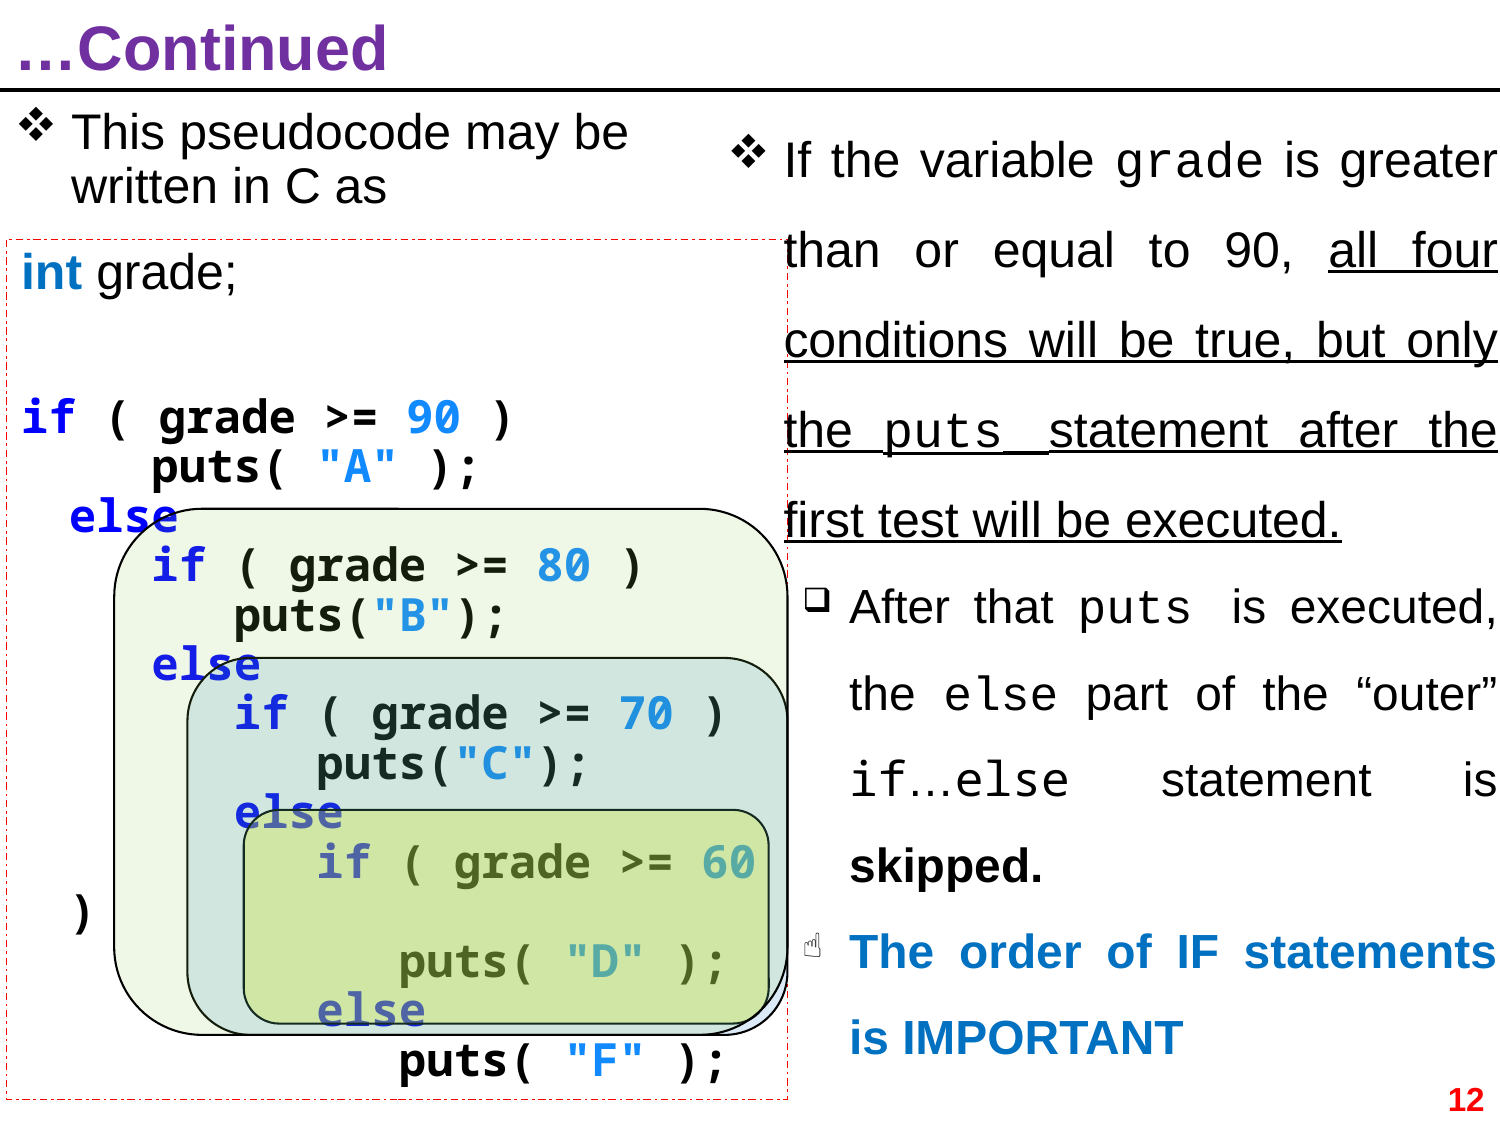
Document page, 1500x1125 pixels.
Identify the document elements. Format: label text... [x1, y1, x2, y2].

text_box This pseudocode may be written in C as [0, 98, 750, 222]
title …Continued [0, 0, 1500, 91]
text_box If the variable grade is greater than or equal to 90, all four conditions will be true, but only the puts statement after the first test will be executed. After that puts is executed, the else part of the “outer” if…else statement is skipped. The order of IF statements is IMPORTANT [712, 90, 1500, 1125]
text_box [713, 957, 788, 1035]
text_box [114, 508, 788, 1035]
list int grade; if ( grade >= 90 ) puts( "A" ); else if ( grade >= 80 ) puts("B"); else if ( grade >= 70 ) puts("C"); else if ( grade >= 60 ) puts( "D" ); else puts( "F" ); [6, 239, 712, 1100]
